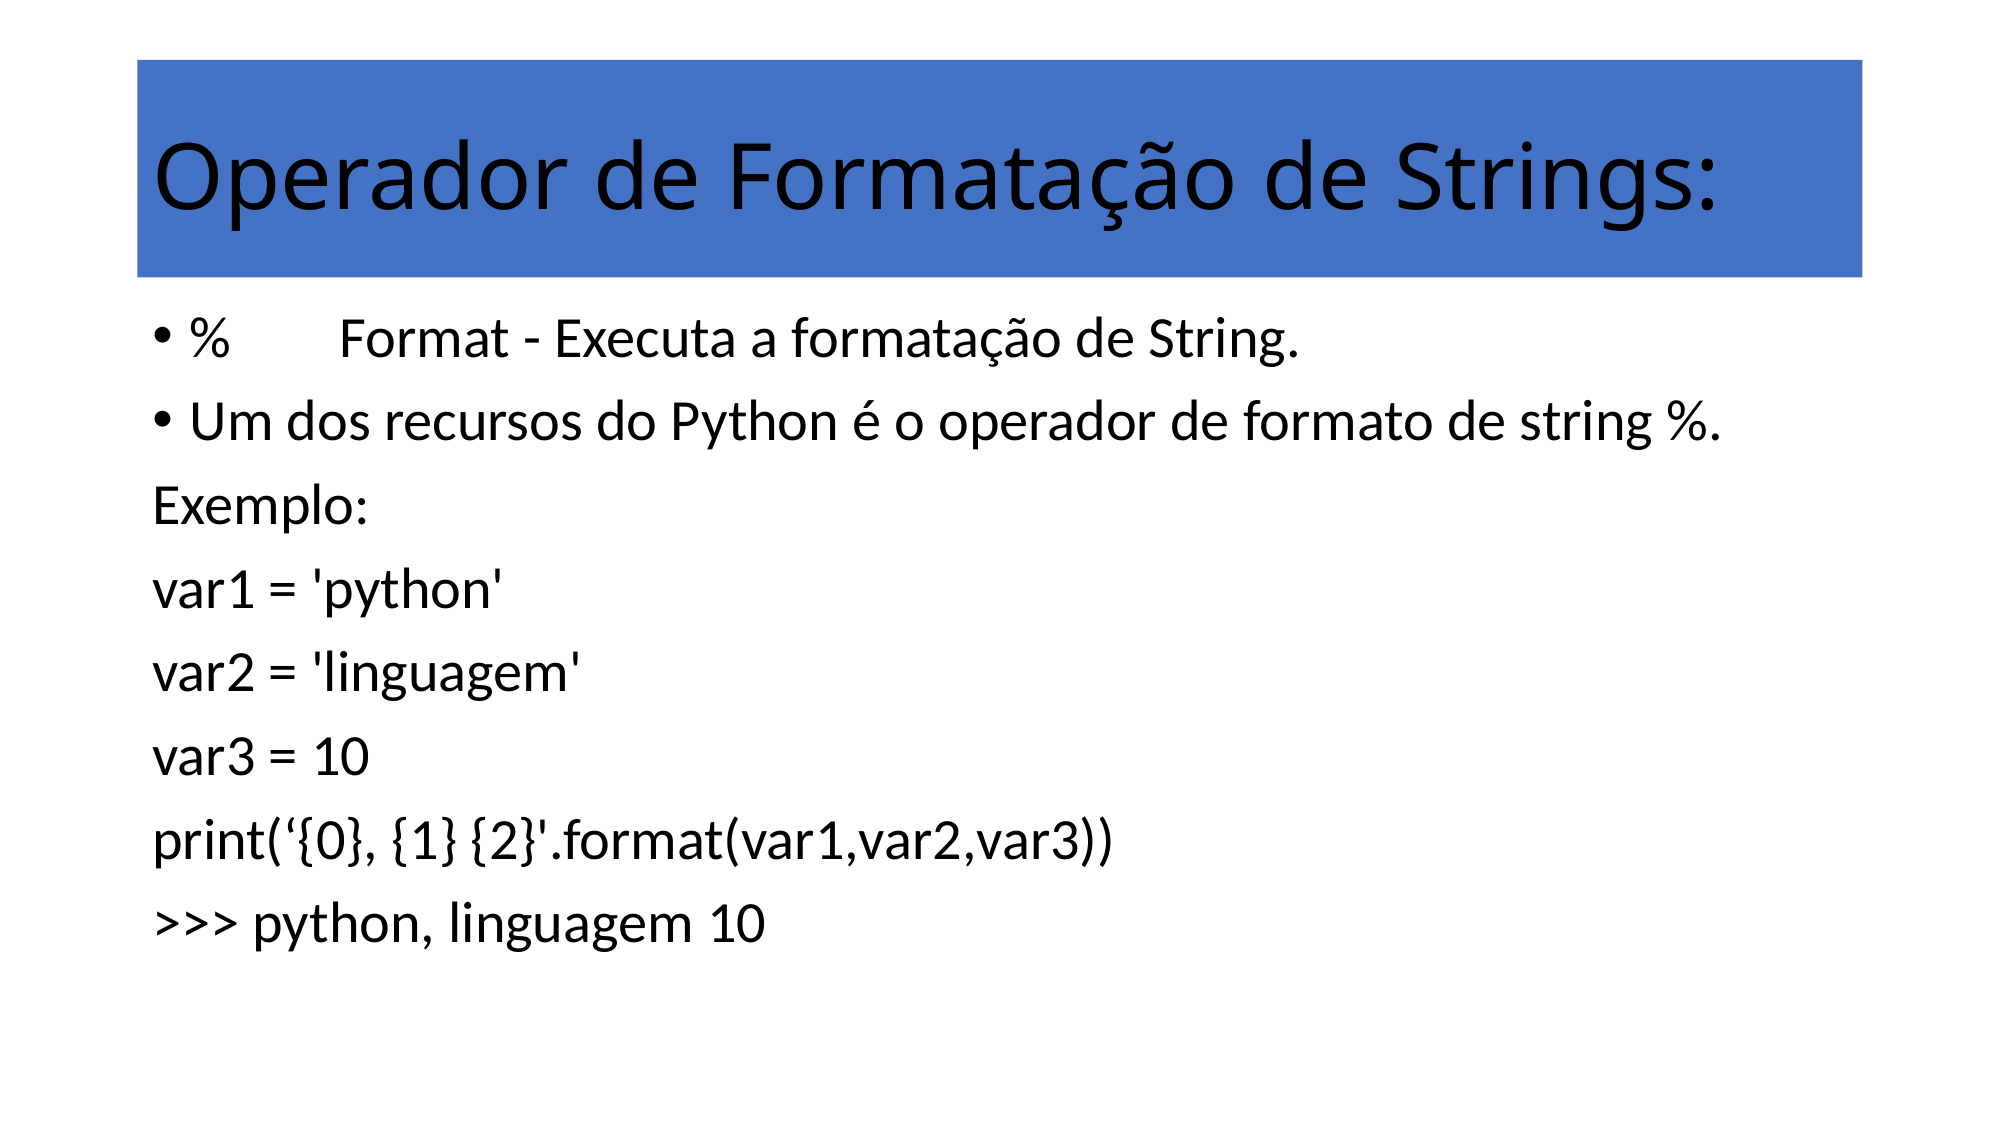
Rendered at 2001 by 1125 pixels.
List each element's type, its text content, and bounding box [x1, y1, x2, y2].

list % Format - Executa a formatação de String. Um dos recursos do Python é o operador de formato de string %. Exemplo: var1 = 'python' var2 = 'linguagem' var3 = 10 print(‘{0}, {1} {2}'.format(var1,var2,var3)) >>> python, linguagem 10 [137, 299, 1863, 1014]
title Operador de Formatação de Strings: [137, 59, 1863, 278]
